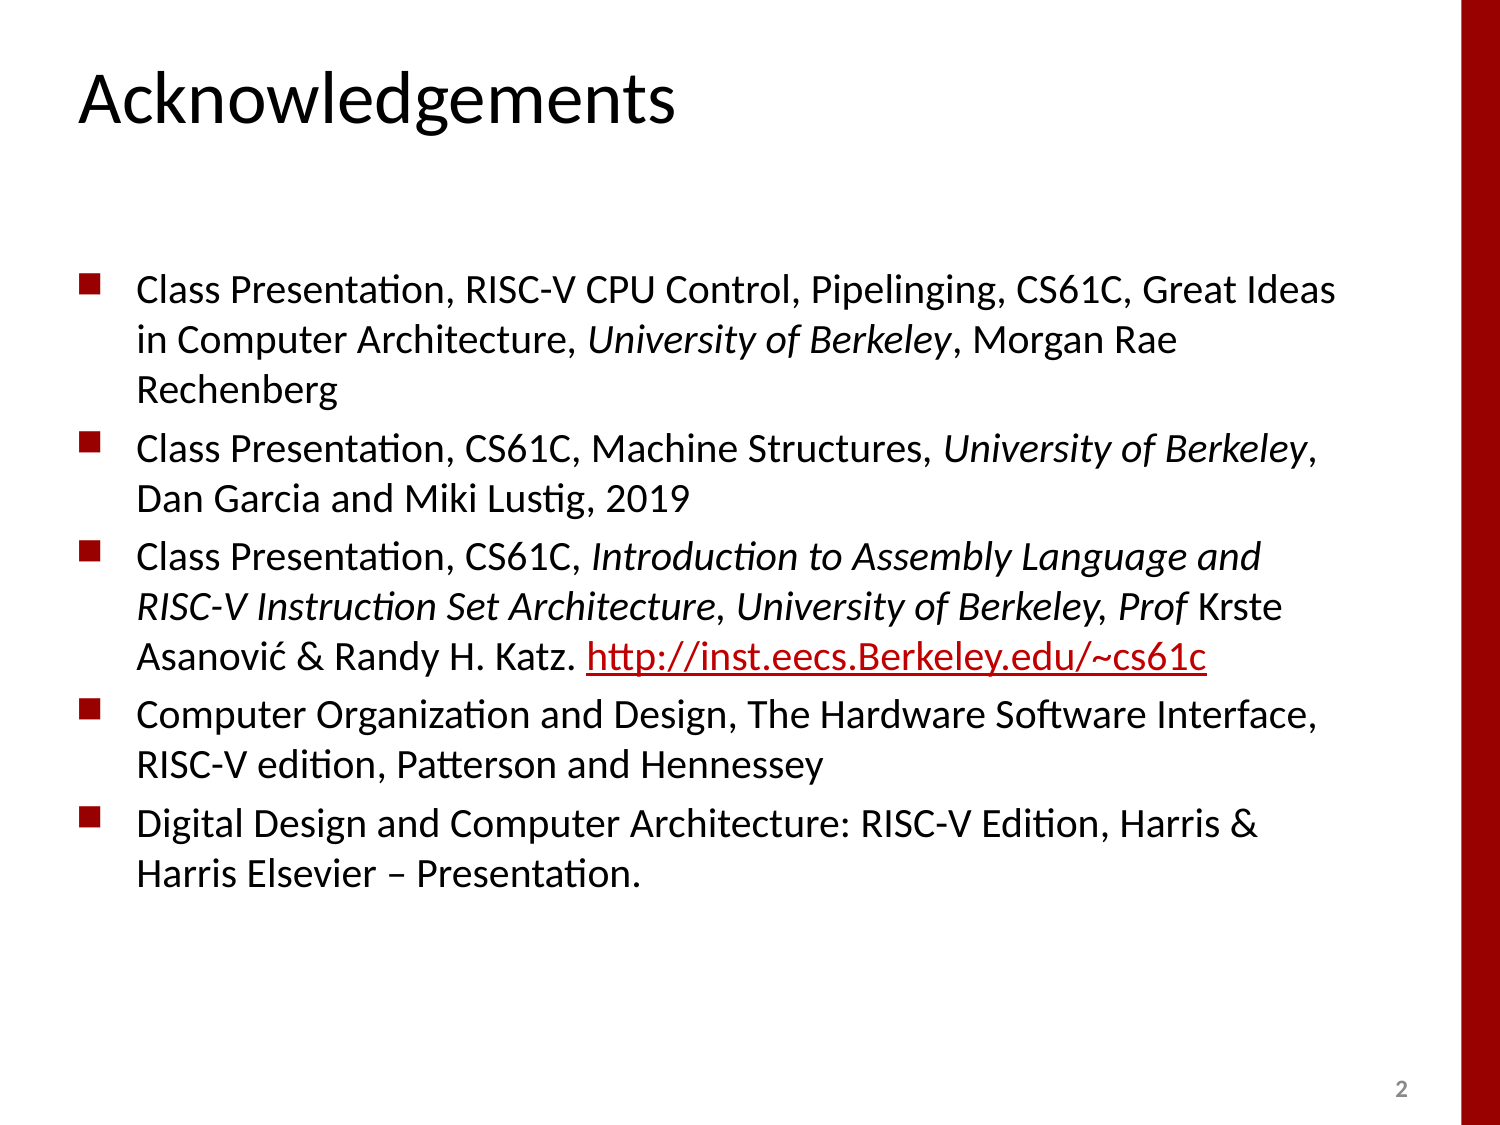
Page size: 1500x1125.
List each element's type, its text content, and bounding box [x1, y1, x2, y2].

title Acknowledgements [63, 30, 1310, 156]
list Class Presentation, RISC-V CPU Control, Pipelinging, CS61C, Great Ideas in Computer Architecture, University of Berkeley, Morgan Rae Rechenberg Class Presentation, CS61C, Machine Structures, University of Berkeley, Dan Garcia and Miki Lustig, 2019 Class Presentation, CS61C, Introduction to Assembly Language and RISC-V Instruction Set Architecture, University of Berkeley, Prof Krste Asanović & Randy H. Katz. http://inst.eecs.Berkeley.edu/~cs61c Computer Organization and Design, The Hardware Software Interface, RISC-V edition, Patterson and Hennessey Digital Design and Computer Architecture: RISC-V Edition, Harris & Harris Elsevier – Presentation. [65, 196, 1361, 1047]
